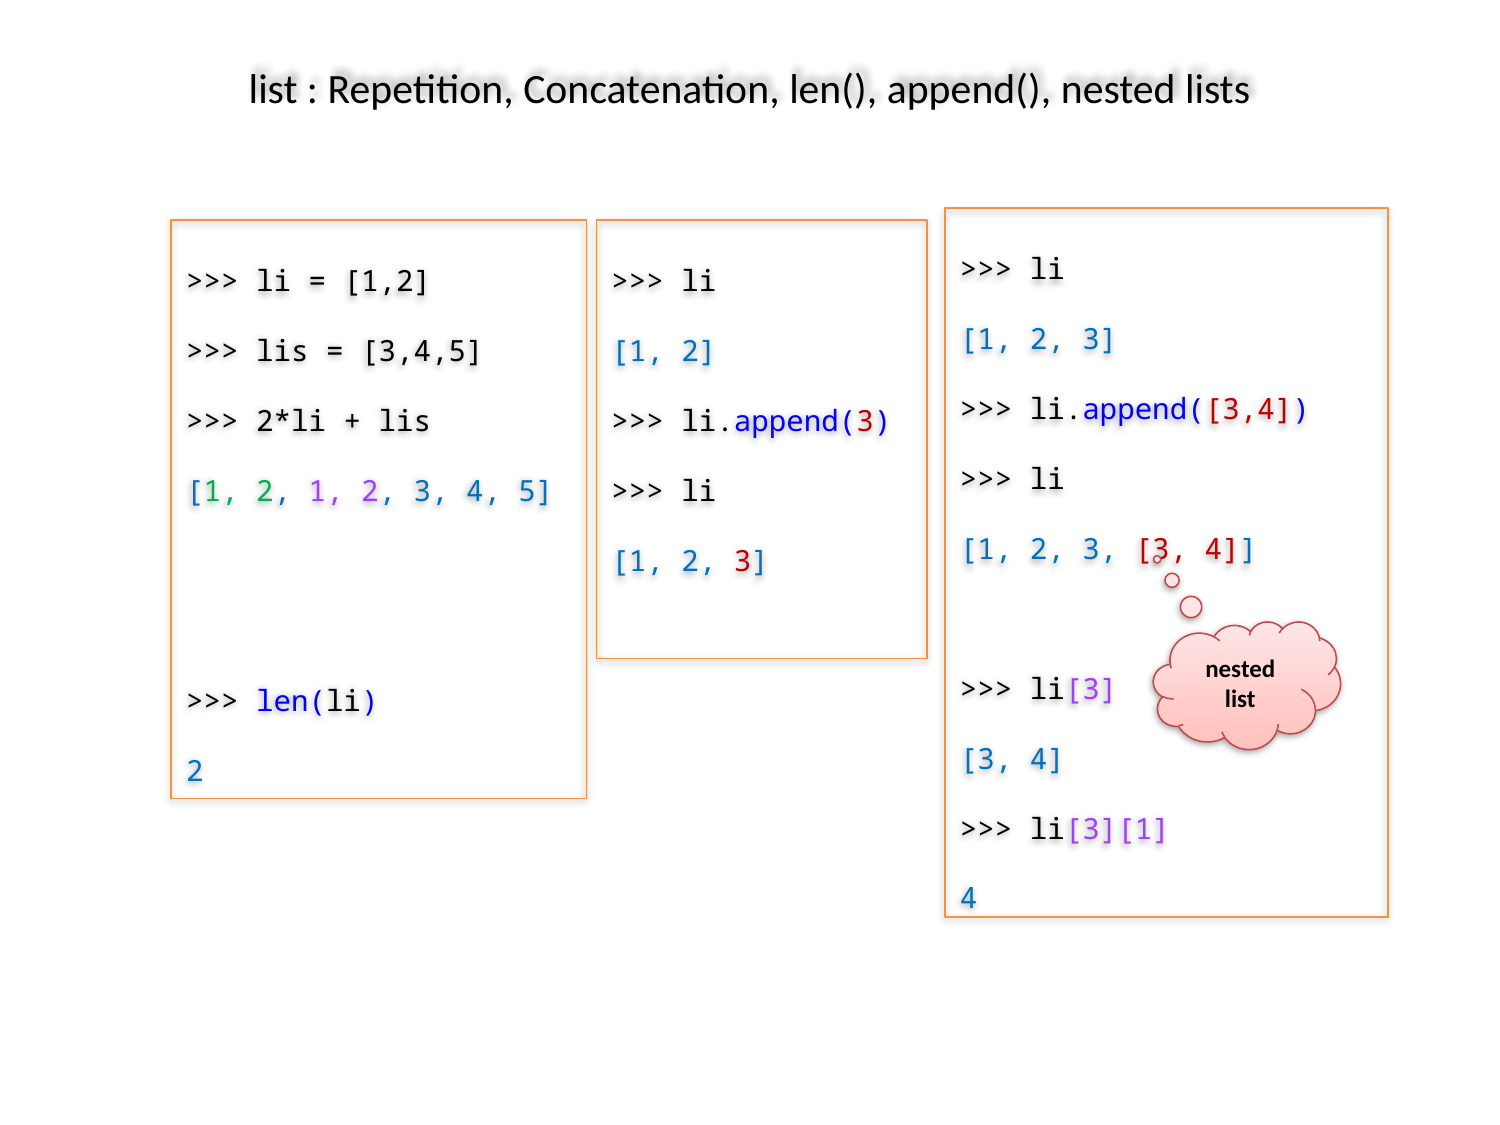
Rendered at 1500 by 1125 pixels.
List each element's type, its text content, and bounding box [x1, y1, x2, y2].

text_box >>> li [1, 2, 3] >>> li.append([3,4]) >>> li [1, 2, 3, [3, 4]] >>> li[3] [3, 4] >>> li[3][1] 4 [944, 207, 1389, 918]
text_box nested list [1152, 621, 1342, 751]
text_box >>> li = [1,2] >>> lis = [3,4,5] >>> 2*li + lis [1, 2, 1, 2, 3, 4, 5] >>> len(li) 2 [170, 219, 587, 799]
text_box >>> li [1, 2] >>> li.append(3) >>> li [1, 2, 3] [596, 219, 928, 659]
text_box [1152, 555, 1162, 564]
text_box nested list [1164, 572, 1180, 589]
text_box nested list [1179, 595, 1203, 619]
title list : Repetition, Concatenation, len(), append(), nested lists [35, 45, 1465, 128]
